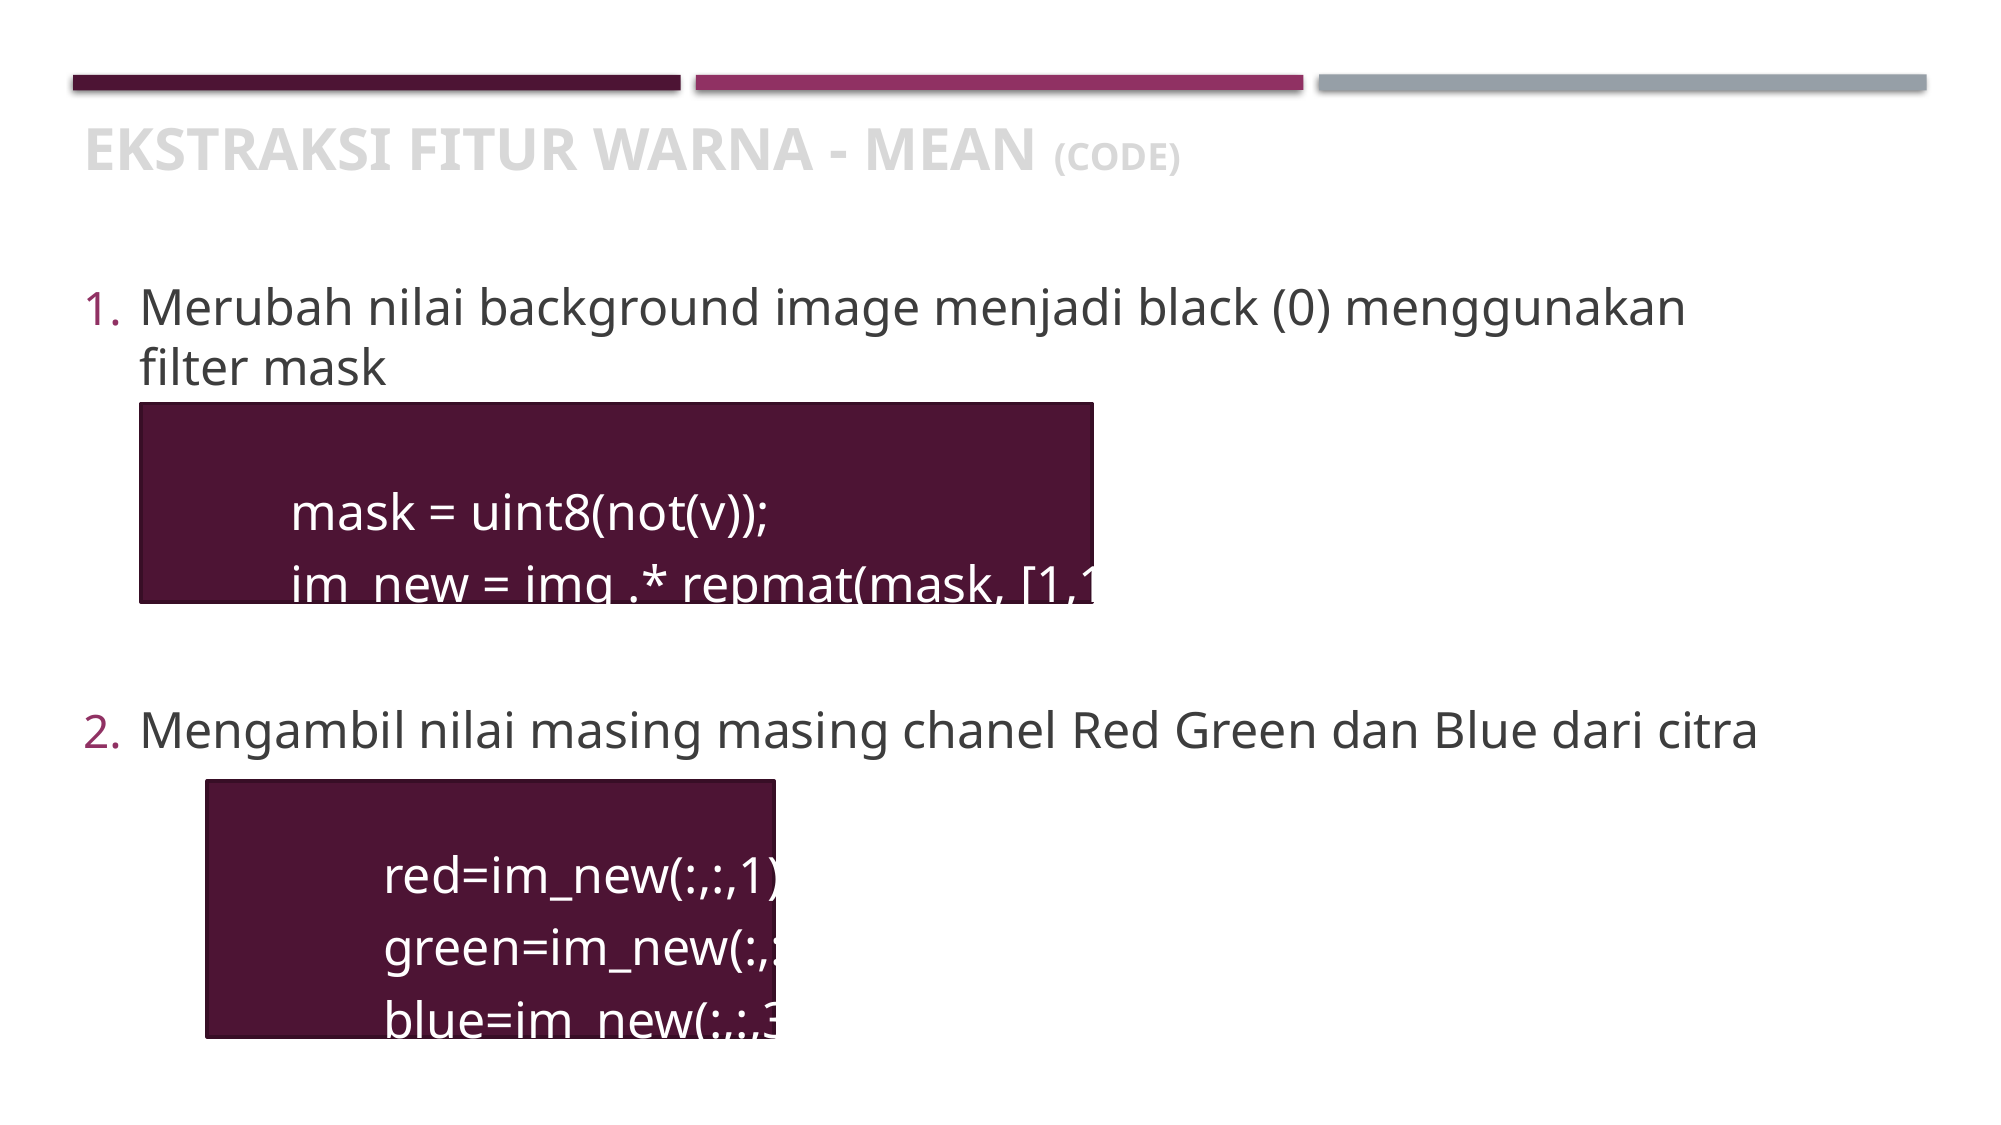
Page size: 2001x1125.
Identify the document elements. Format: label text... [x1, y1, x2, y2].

list Merubah nilai background image menjadi black (0) menggunakan filter mask mask = uint8(not(v)); im_new = img .* repmat(mask, [1,1,3]); Mengambil nilai masing masing chanel Red Green dan Blue dari citra red=im_new(:,:,1); green=im_new(:,:,2); blue=im_new(:,:,3); [68, 202, 1798, 1101]
title EKSTRAKSI FITUR warna - MEAN (code) [68, 97, 1932, 223]
